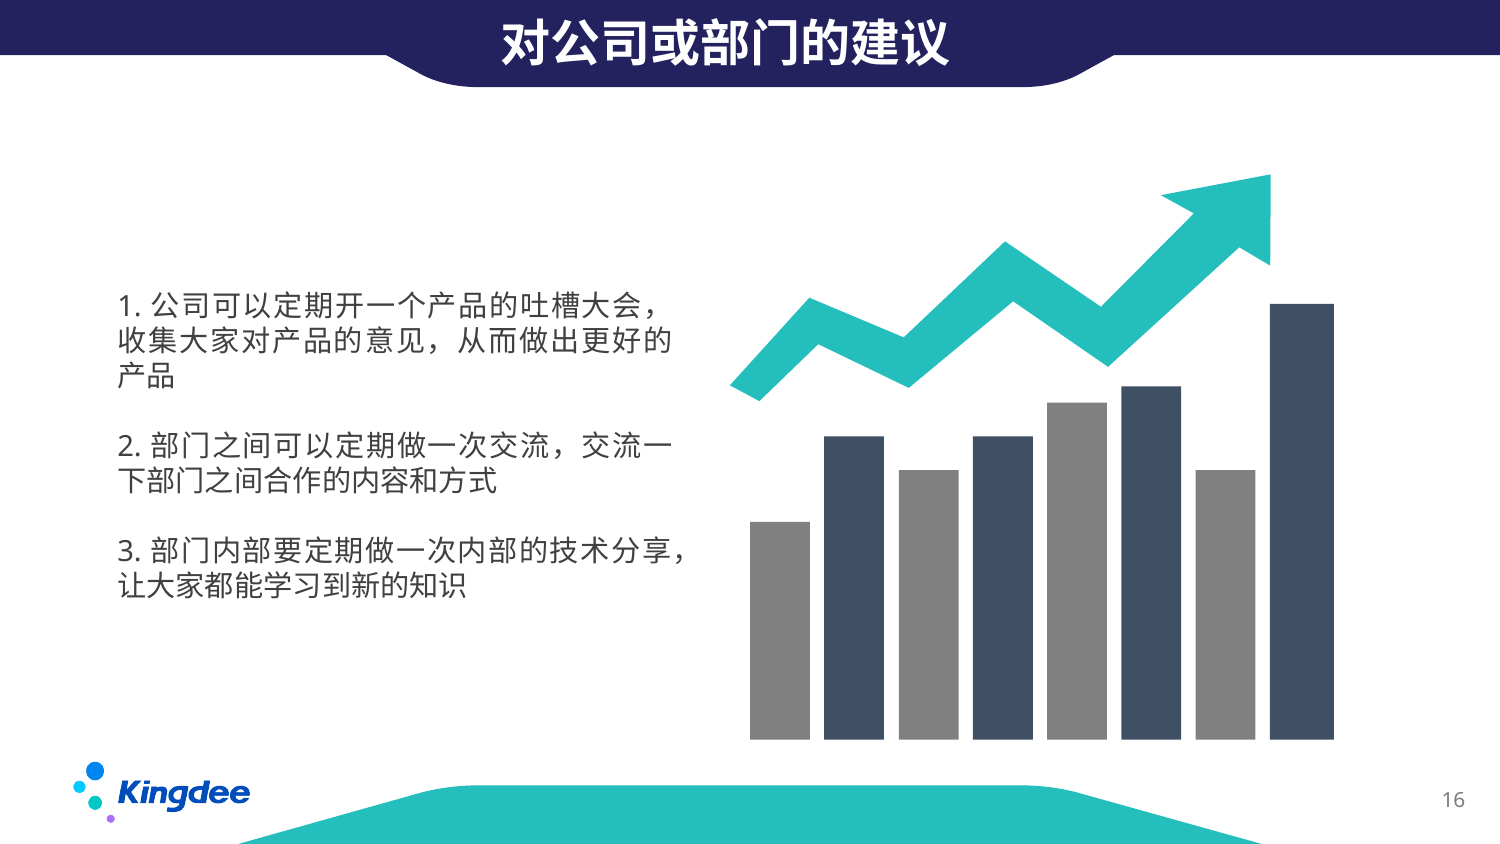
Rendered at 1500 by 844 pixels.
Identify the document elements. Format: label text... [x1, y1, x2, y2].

picture [73, 761, 250, 823]
text_box [1215, 0, 1500, 56]
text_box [285, 0, 1215, 88]
text_box [1102, 172, 1273, 302]
text_box [0, 0, 283, 56]
text_box [727, 366, 744, 396]
text_box 1.公司可以定期开一个产品的吐槽大会，收集大家对产品的意见，从而做出更好的产品 2.部门之间可以定期做一次交流，交流一下部门之间合作的内容和方式 3.部门内部要定期做一次内部的技术分享，让大家都能学习到新的知识 [102, 279, 688, 610]
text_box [749, 303, 1335, 740]
text_box [802, 295, 825, 302]
text_box [937, 239, 1098, 302]
text_box [238, 785, 1262, 844]
